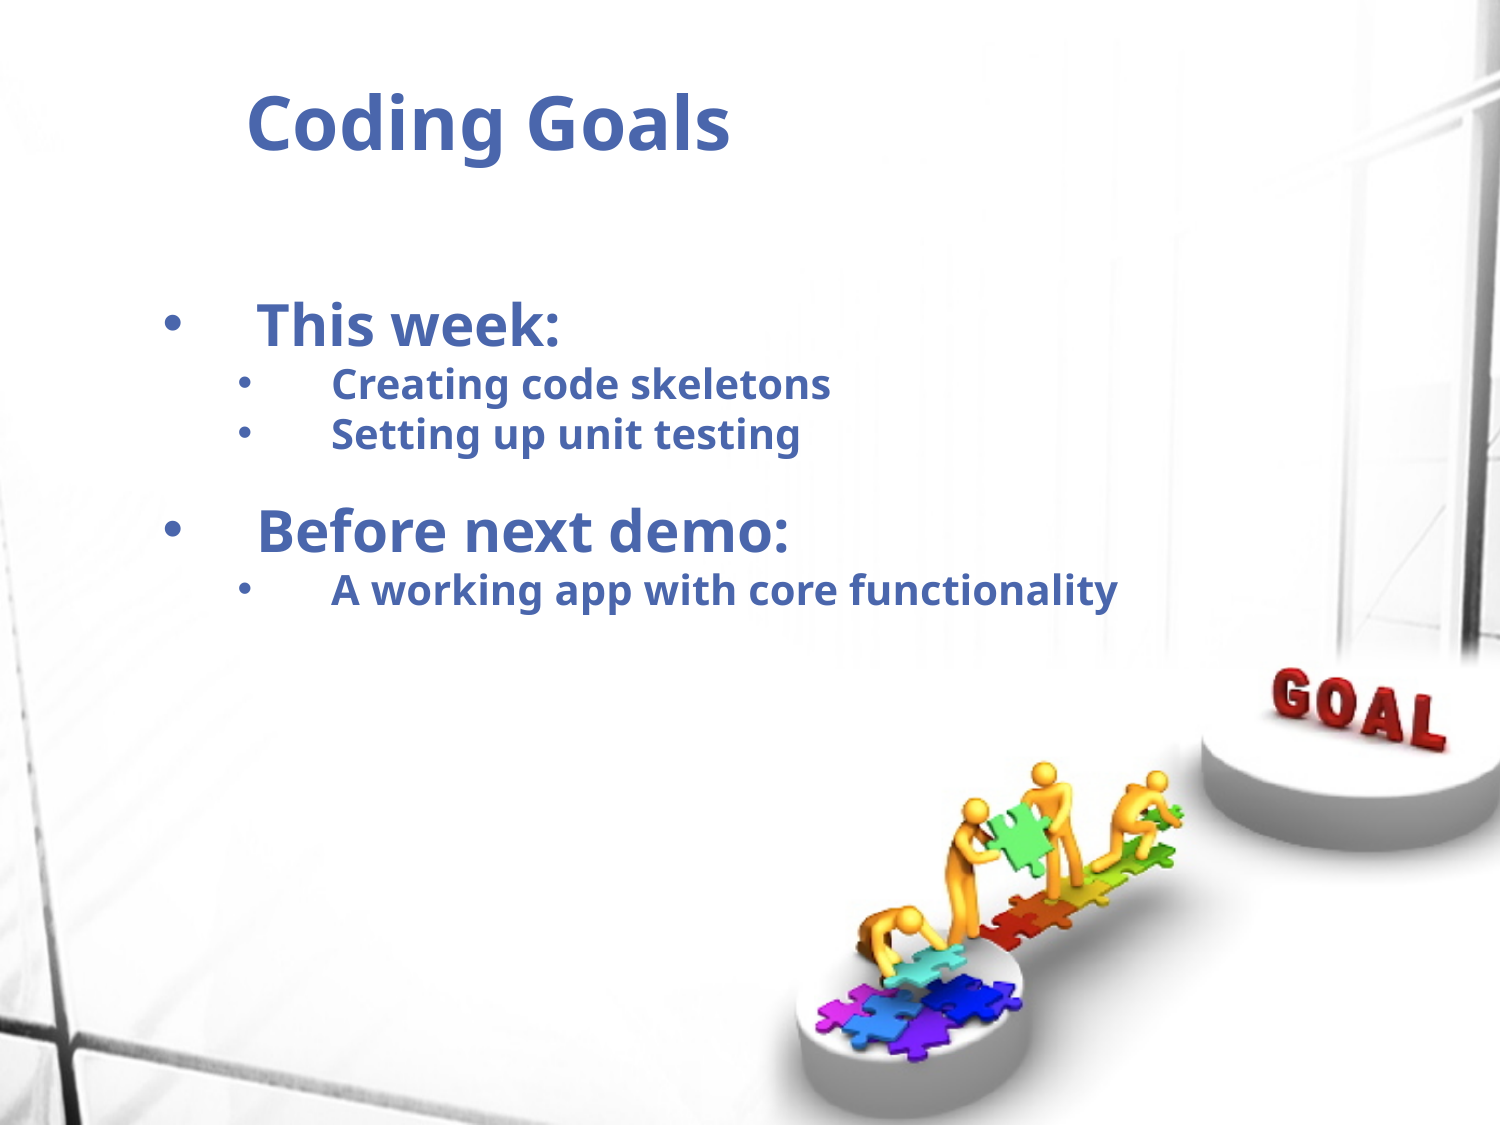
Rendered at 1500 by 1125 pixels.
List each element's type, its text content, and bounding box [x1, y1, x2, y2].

text_box This week: Creating code skeletons Setting up unit testing Before next demo: A working app with core functionality [147, 397, 1217, 622]
picture [0, 0, 1500, 1125]
title Coding Goals [230, 54, 1300, 173]
